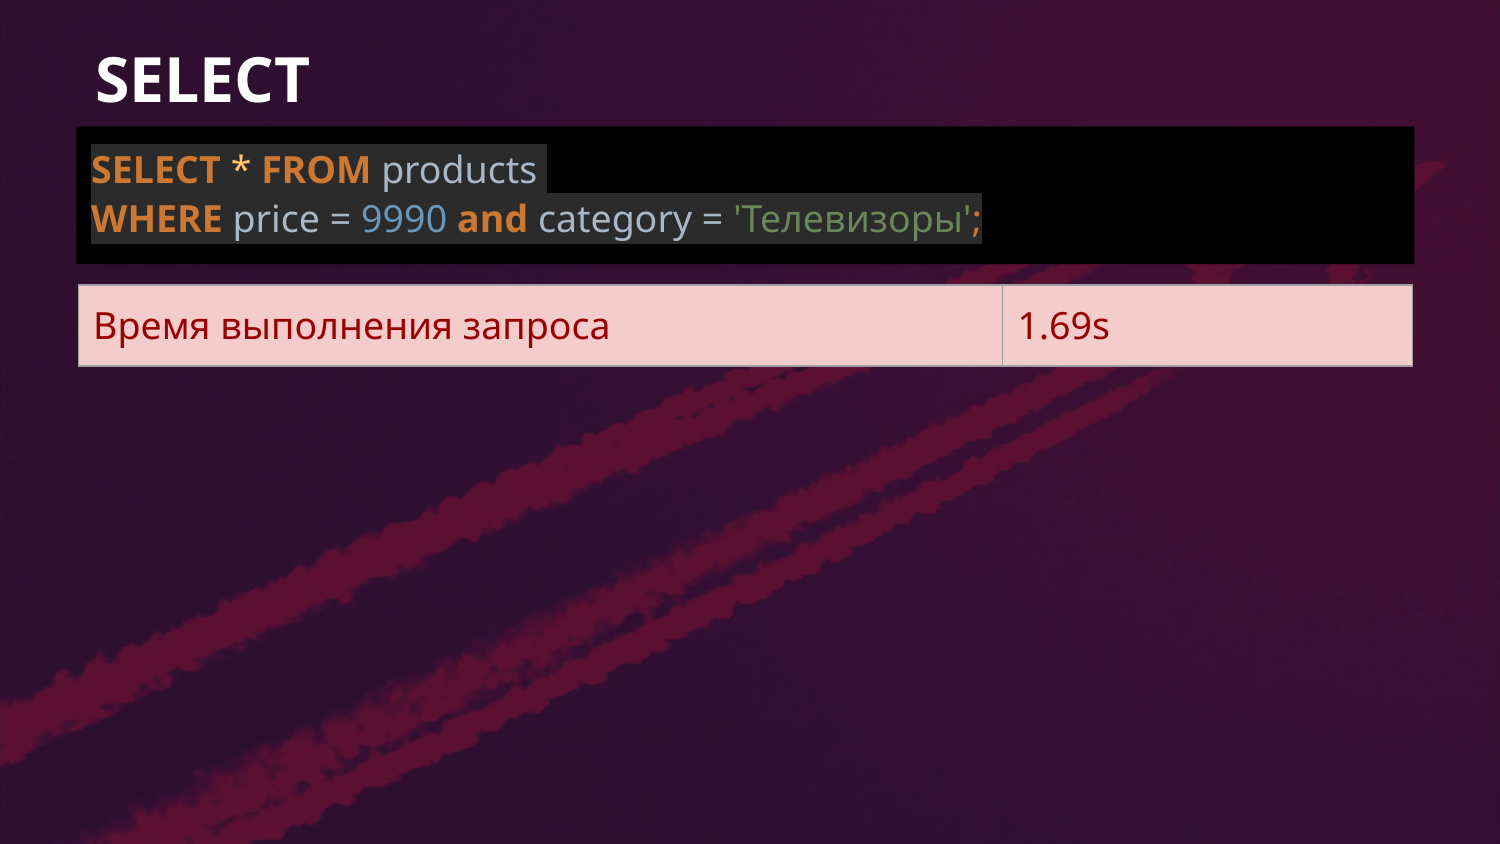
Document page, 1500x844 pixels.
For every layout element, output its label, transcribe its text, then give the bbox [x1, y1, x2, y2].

title SELECT [80, 25, 1447, 143]
picture [0, 0, 1500, 844]
table_header 1.69s [1003, 286, 1412, 365]
table_header Время выполнения запроса [79, 286, 1002, 365]
text_box SELECT * FROM products WHERE price = 9990 and category = 'Телевизоры'; [76, 126, 1415, 265]
